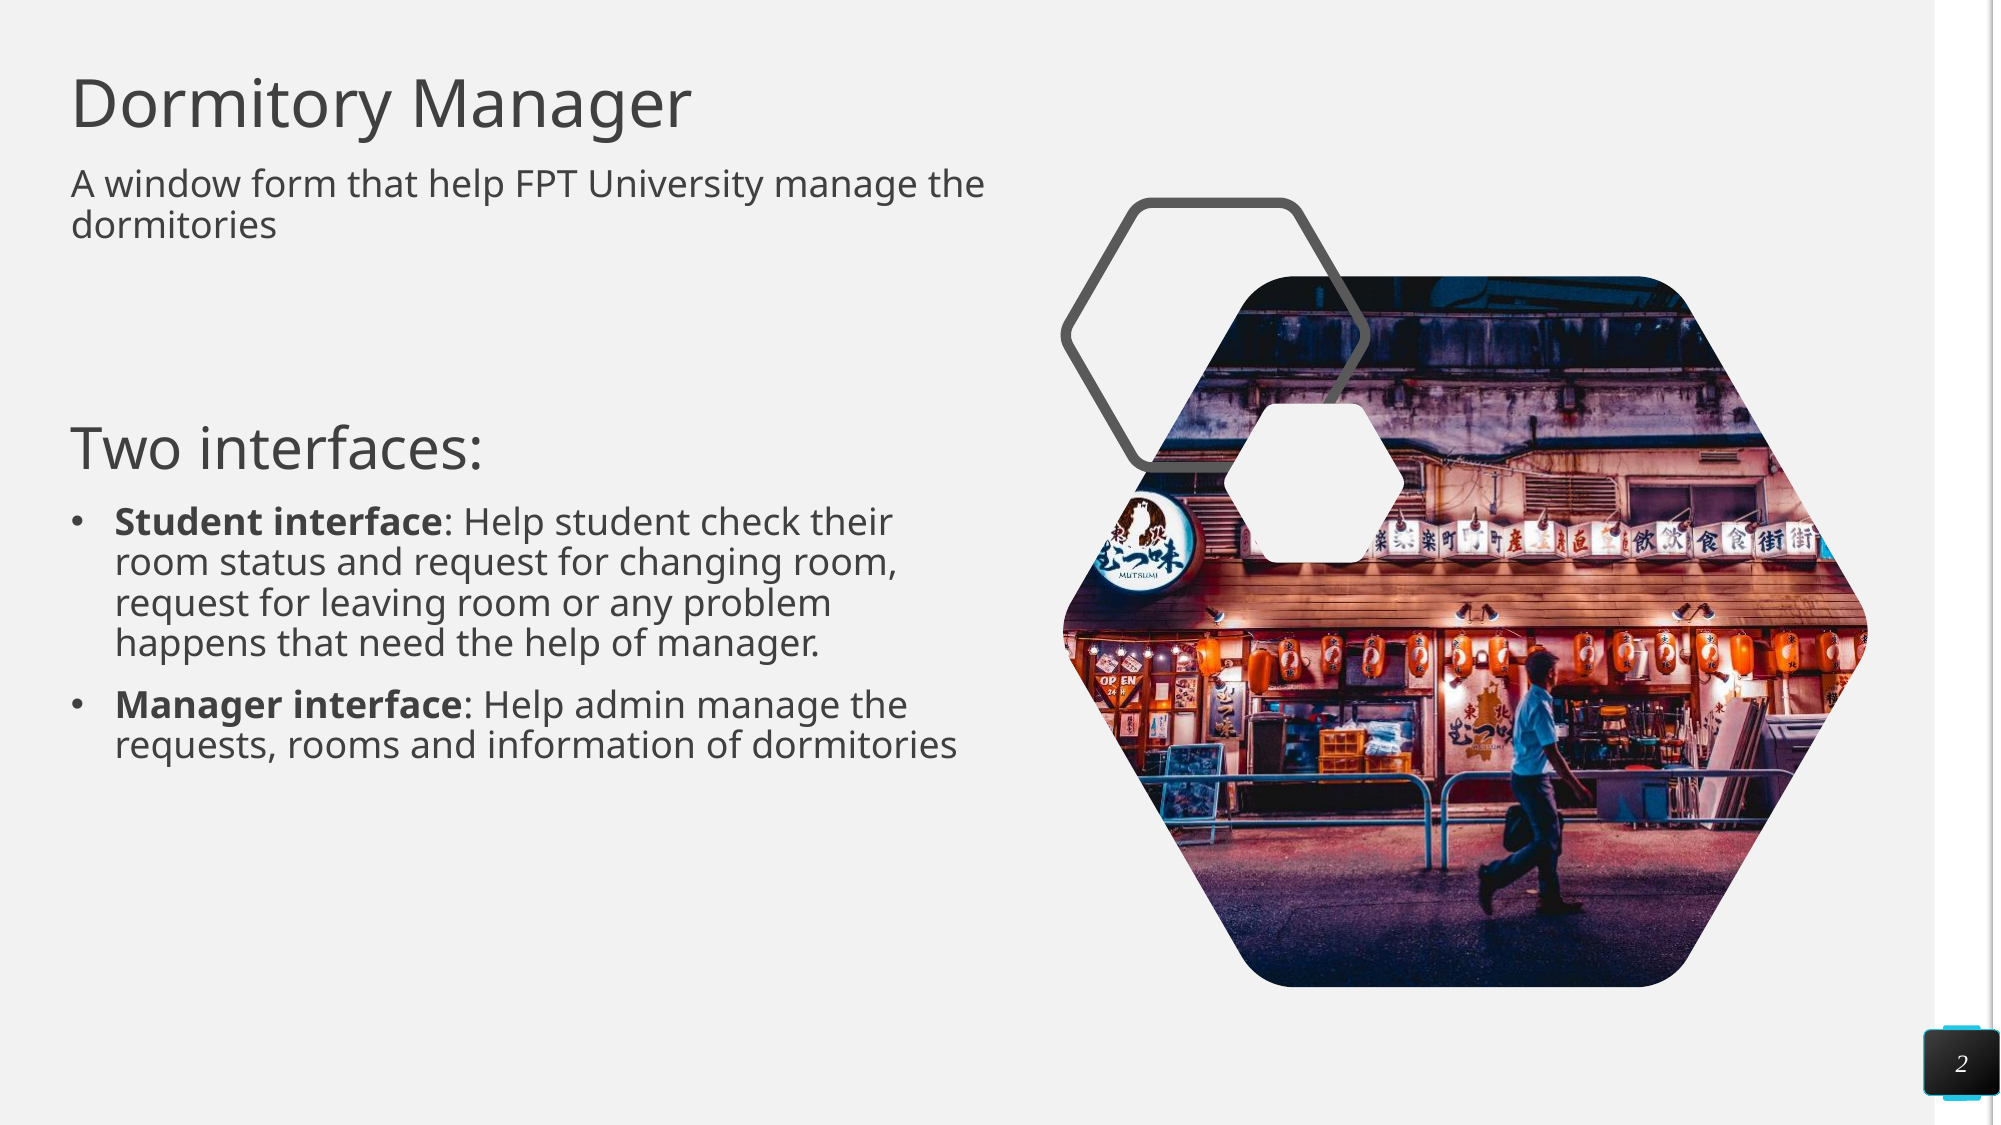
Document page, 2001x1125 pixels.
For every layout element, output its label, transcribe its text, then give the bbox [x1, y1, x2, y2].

title Dormitory Manager [70, 70, 969, 142]
text_box [1096, 202, 1335, 276]
list A window form that help FPT University manage the dormitories [70, 165, 1064, 277]
list Two interfaces: Student interface: Help student check their room status and request for changing room, request for leaving room or any problem happens that need the help of manager. Manager interface: Help admin manage the requests, rooms and information of dormitories [70, 419, 969, 1010]
slide_number 2 [1923, 1029, 2000, 1096]
picture [1063, 276, 1868, 988]
